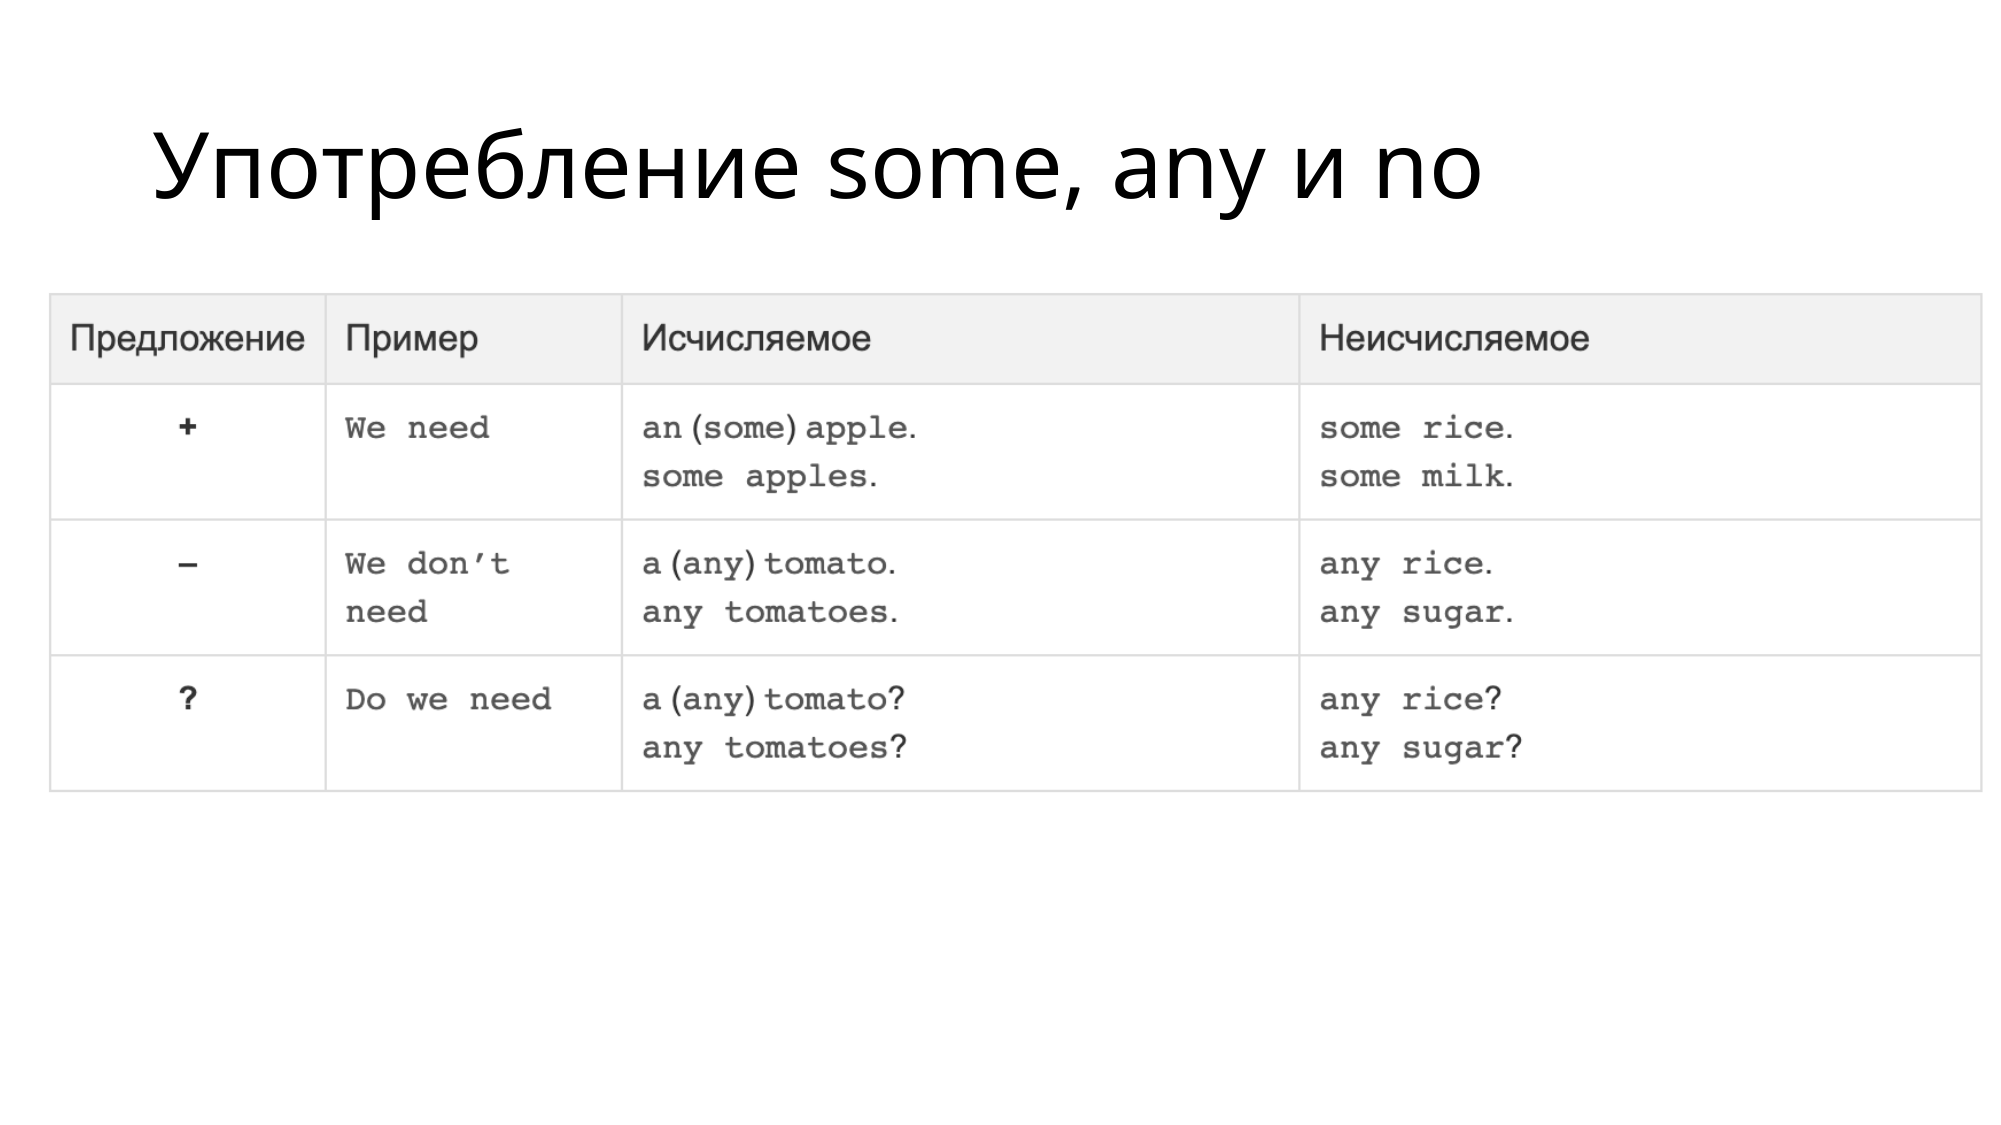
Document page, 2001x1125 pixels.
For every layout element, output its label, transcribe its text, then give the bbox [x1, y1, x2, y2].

title Употребление some, any и no [137, 59, 1863, 277]
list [33, 277, 2000, 806]
